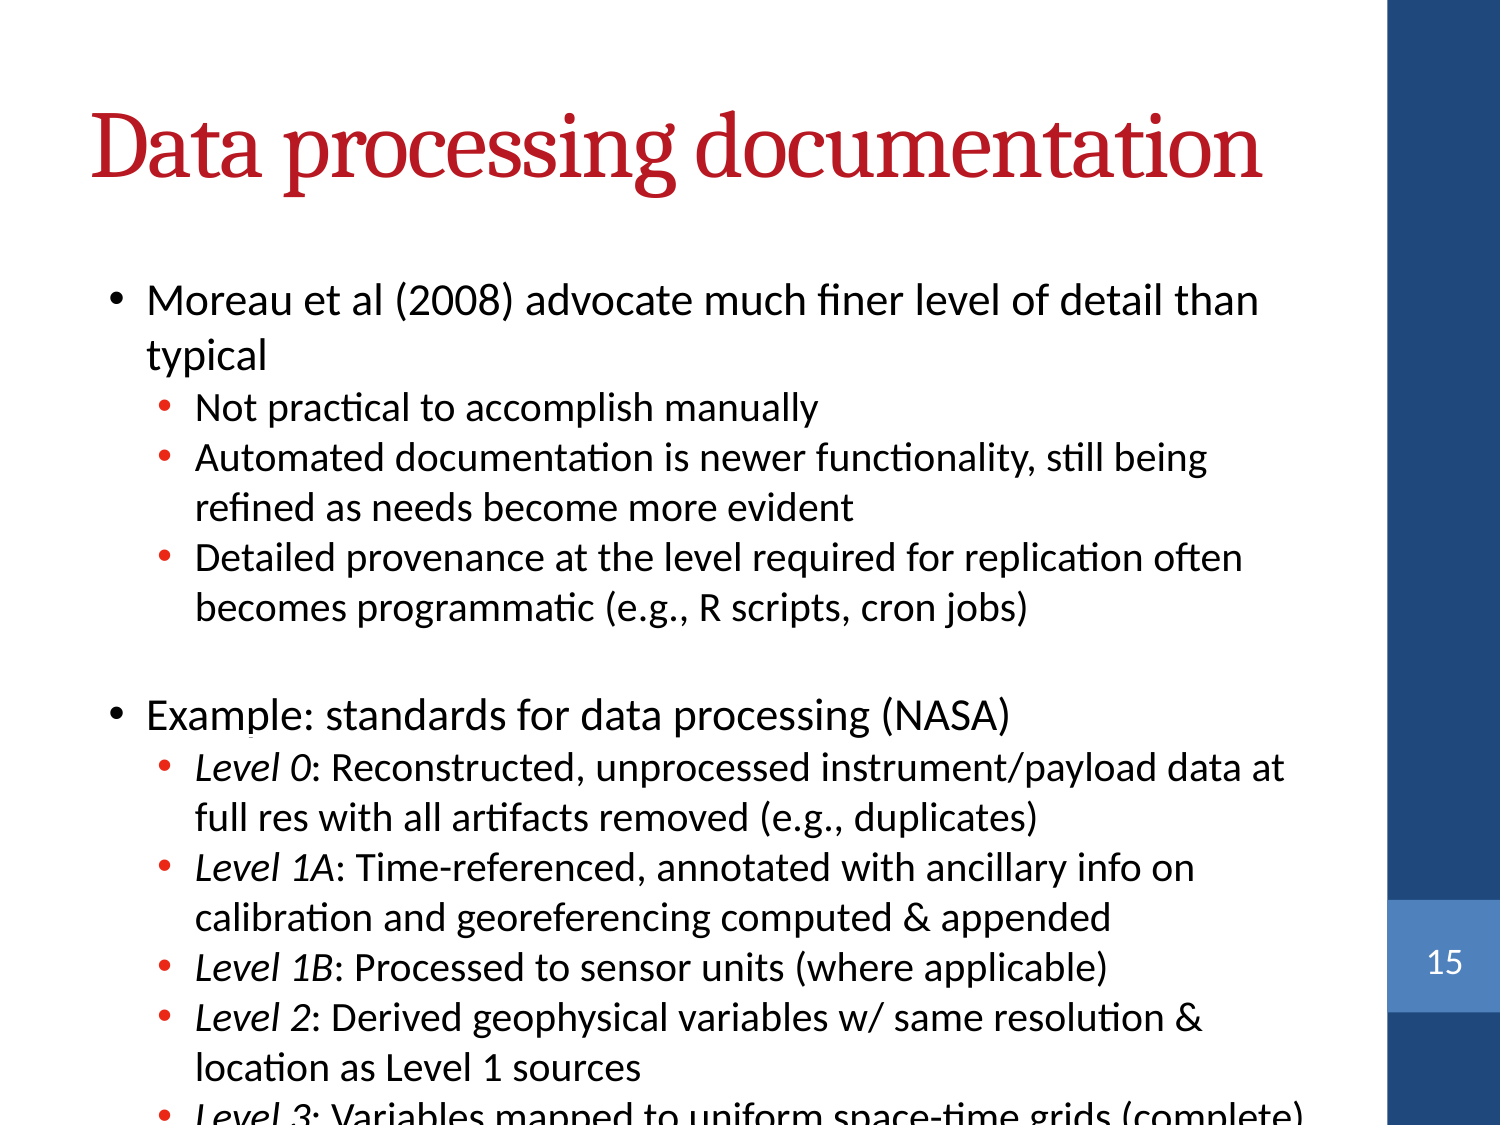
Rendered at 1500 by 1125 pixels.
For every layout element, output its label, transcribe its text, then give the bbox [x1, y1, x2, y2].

text_box Data processing documentation [74, 45, 1325, 233]
text_box <number> [1399, 926, 1490, 992]
text_box Moreau et al (2008) advocate much finer level of detail than typical Not practical to accomplish manually Automated documentation is newer functionality, still being refined as needs become more evident Detailed provenance at the level required for replication often becomes programmatic (e.g., R scripts, cron jobs) Example: standards for data processing (NASA) Level 0: Reconstructed, unprocessed instrument/payload data at full res with all artifacts removed (e.g., duplicates) Level 1A: Time-referenced, annotated with ancillary info on calibration and georeferencing computed & appended Level 1B: Processed to sensor units (where applicable) Level 2: Derived geophysical variables w/ same resolution & location as Level 1 sources Level 3: Variables mapped to uniform space-time grids (complete) Level 4: Model output/results of analyses from lower-level data (e.g., derived variables) [74, 262, 1325, 1078]
